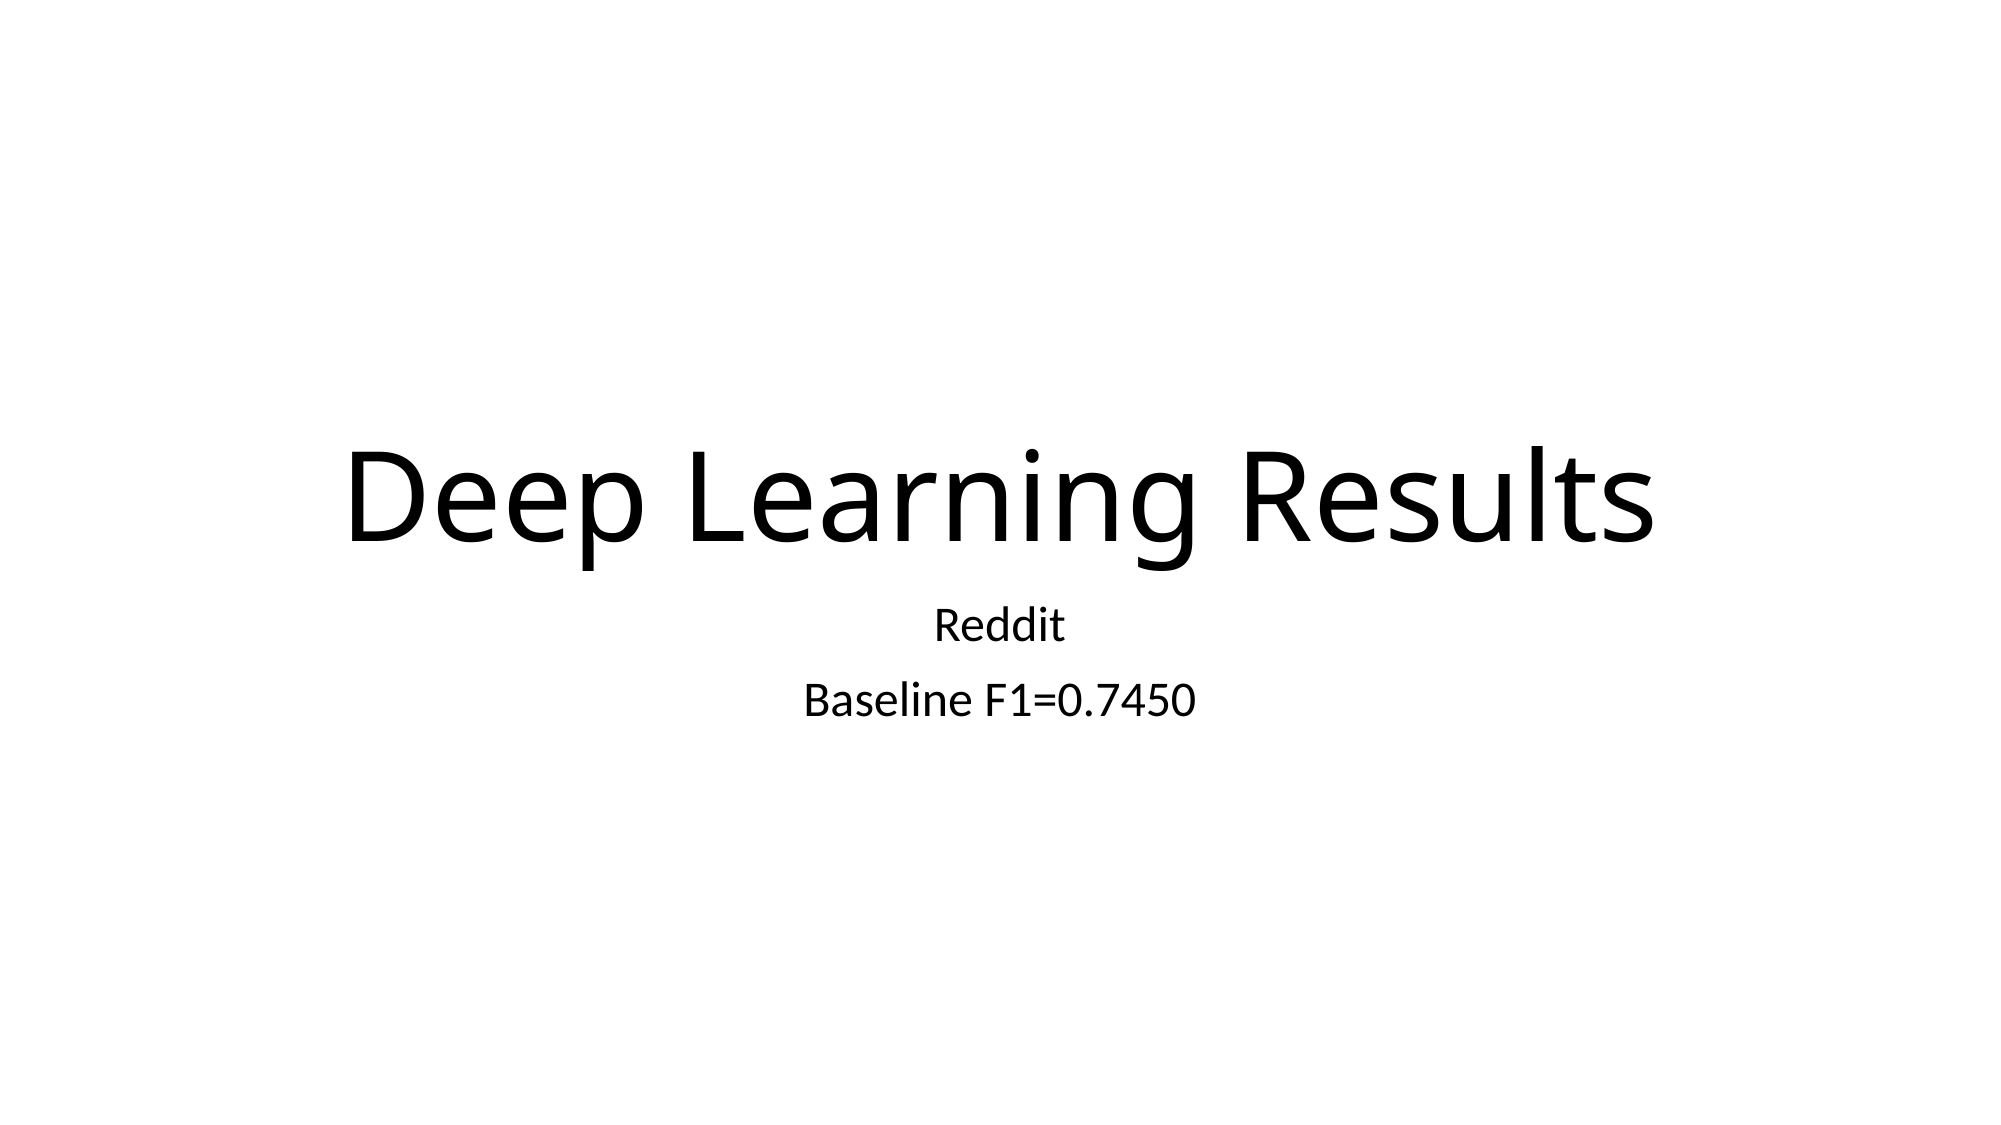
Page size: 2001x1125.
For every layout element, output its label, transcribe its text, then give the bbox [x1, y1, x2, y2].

title Deep Learning Results [249, 184, 1750, 576]
subtitle Reddit Baseline F1=0.7450 [249, 590, 1750, 863]
